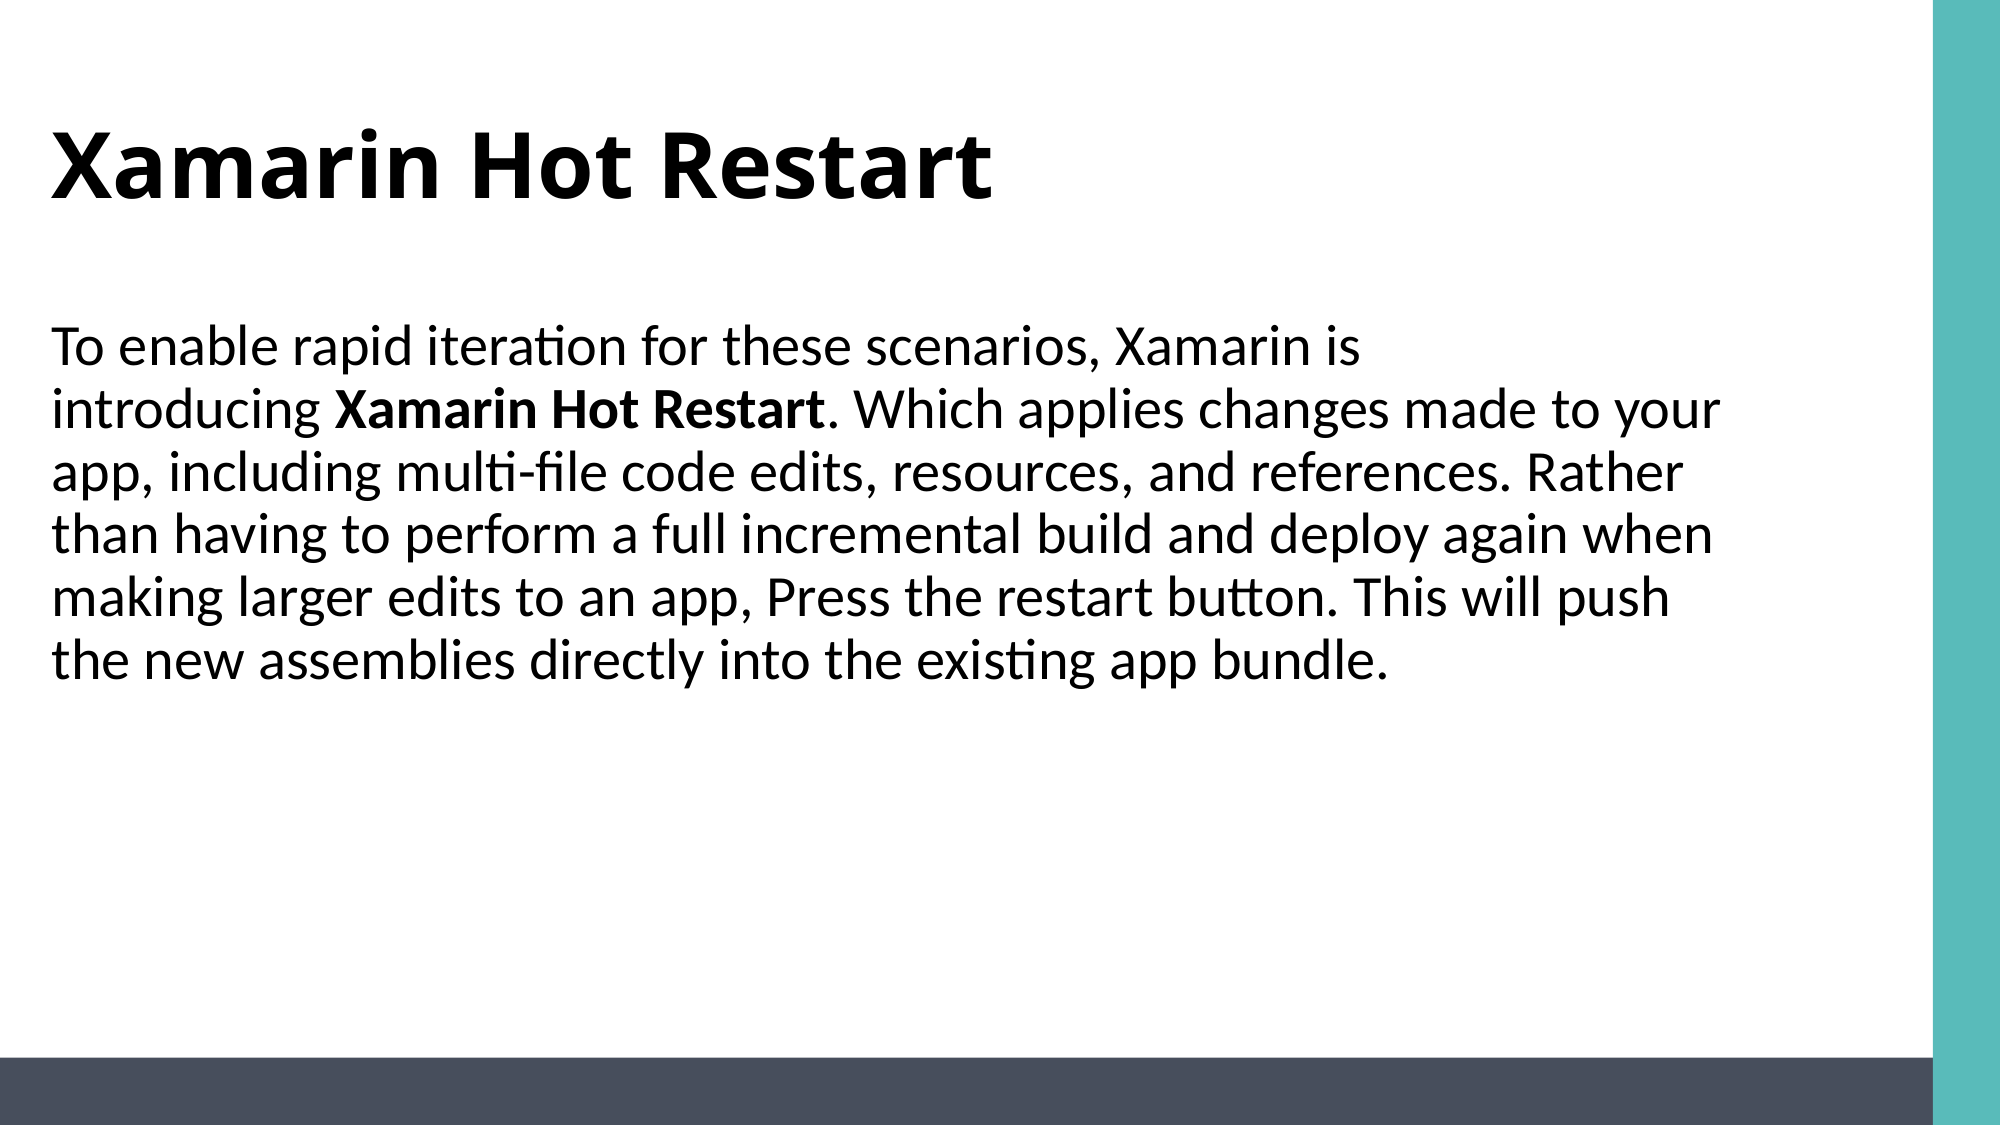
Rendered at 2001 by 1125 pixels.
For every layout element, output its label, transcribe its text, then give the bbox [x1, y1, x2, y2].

title Xamarin Hot Restart [36, 59, 1762, 278]
text_box [1932, 0, 2000, 1125]
text_box [0, 1056, 1932, 1125]
list To enable rapid iteration for these scenarios, Xamarin is introducing Xamarin Hot Restart. Which applies changes made to your app, including multi-file code edits, resources, and references. Rather than having to perform a full incremental build and deploy again when making larger edits to an app, Press the restart button. This will push the new assemblies directly into the existing app bundle. [36, 307, 1762, 964]
